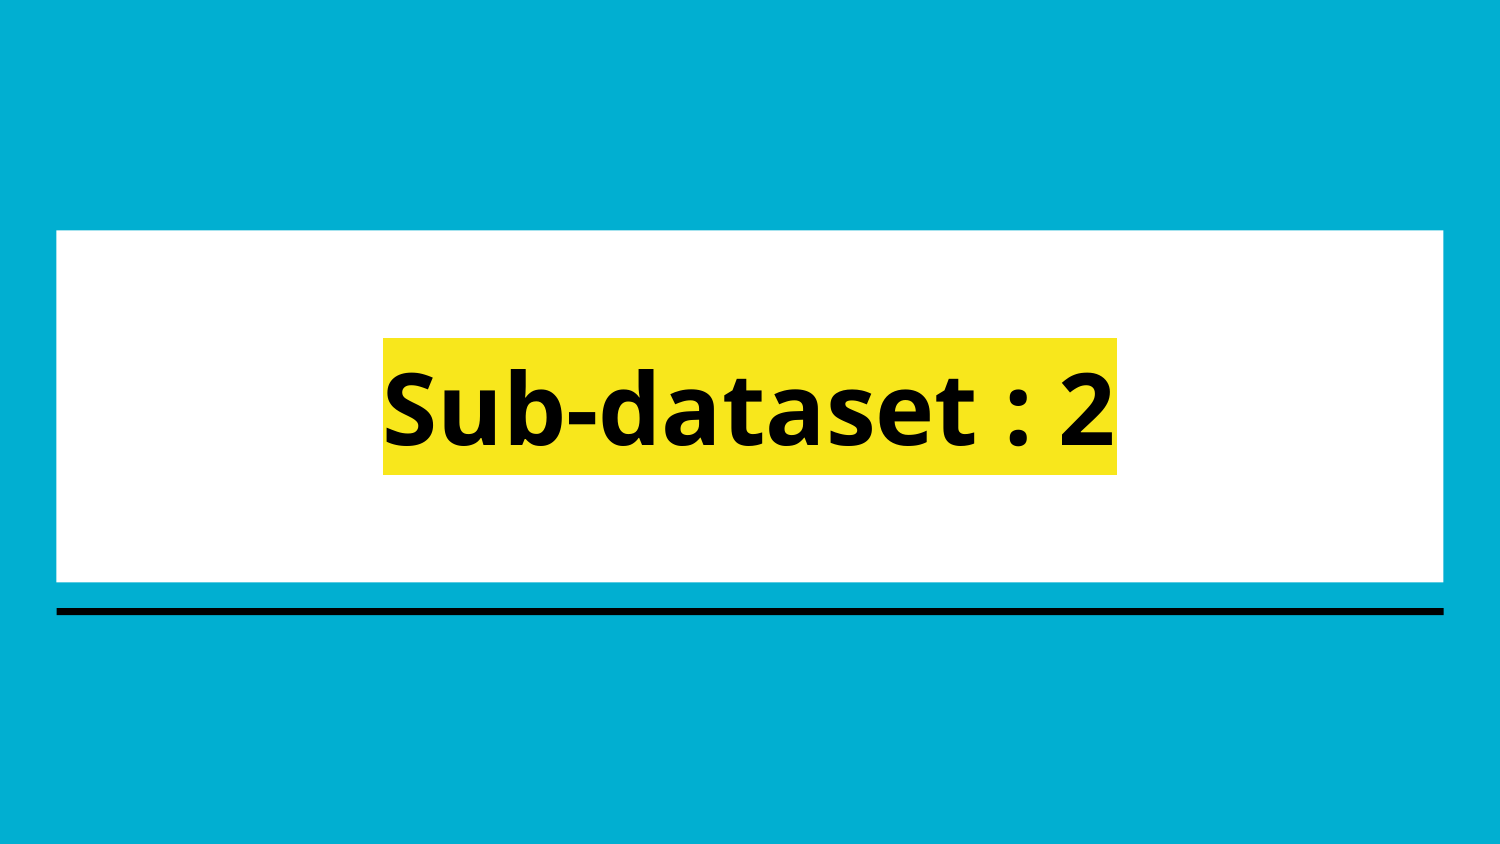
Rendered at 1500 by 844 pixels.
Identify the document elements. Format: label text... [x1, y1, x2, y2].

title Sub-dataset : 2 [56, 230, 1444, 583]
